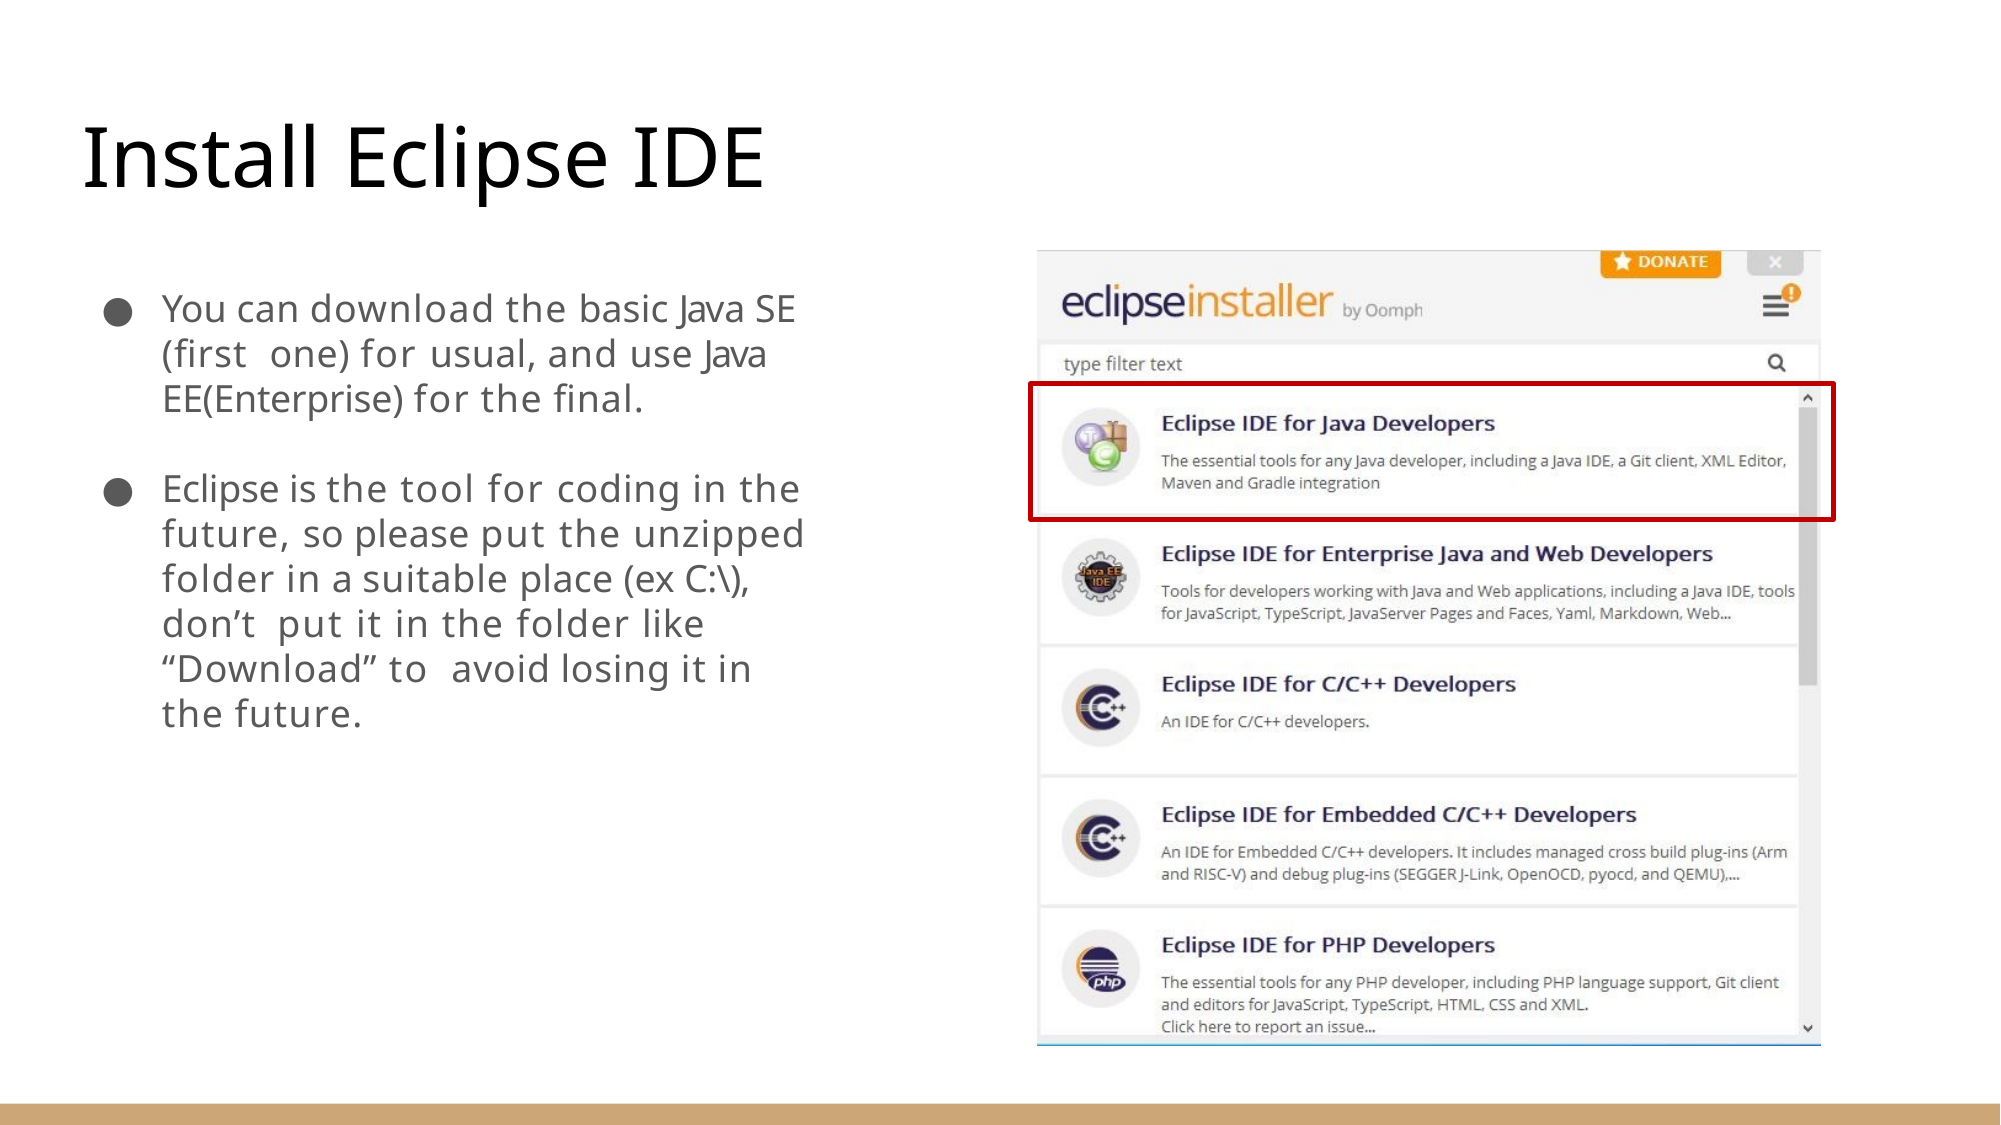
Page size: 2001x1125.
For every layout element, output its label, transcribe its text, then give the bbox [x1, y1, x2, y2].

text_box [1028, 250, 1837, 1047]
text_box You can download the basic Java SE (ﬁrst one) for usual, and use Java EE(Enterprise) for the ﬁnal. Eclipse is the tool for coding in the future, so please put the unzipped folder in a suitable place (ex C:\), don’t put it in the folder like “Download” to avoid losing it in the future. [99, 283, 871, 736]
title Install Eclipse IDE [80, 102, 1063, 293]
